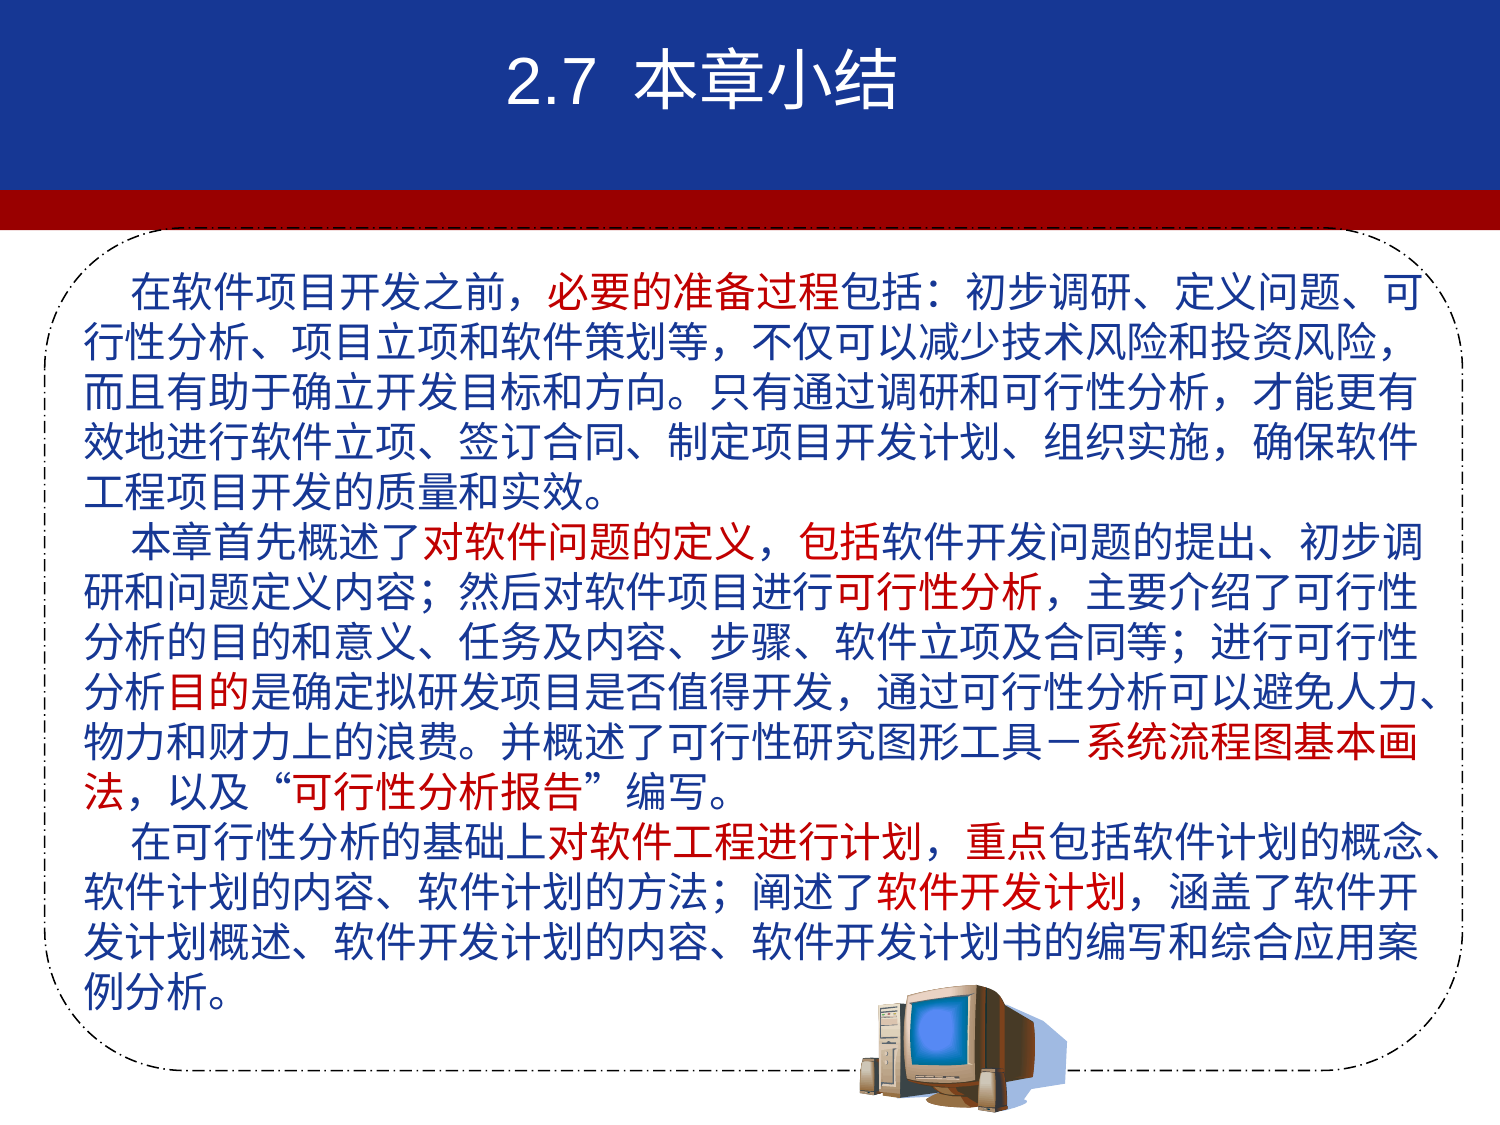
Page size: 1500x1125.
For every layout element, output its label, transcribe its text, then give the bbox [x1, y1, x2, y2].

text_box 2.7 本章小结 [295, 30, 1111, 126]
text_box [44, 290, 68, 1008]
text_box 在软件项目开发之前，必要的准备过程包括：初步调研、定义问题、可行性分析、项目立项和软件策划等，不仅可以减少技术风险和投资风险，而且有助于确立开发目标和方向。只有通过调研和可行性分析，才能更有效地进行软件立项、签订合同、制定项目开发计划、组织实施，确保软件工程项目开发的质量和实效。 本章首先概述了对软件问题的定义，包括软件开发问题的提出、初步调研和问题定义内容；然后对软件项目进行可行性分析，主要介绍了可行性分析的目的和意义、任务及内容、步骤、软件立项及合同等；进行可行性分析目的是确定拟研发项目是否值得开发，通过可行性分析可以避免人力、物力和财力上的浪费。并概述了可行性研究图形工具－系统流程图基本画法，以及“可行性分析报告”编写。 在可行性分析的基础上对软件工程进行计划，重点包括软件计划的概念、软件计划的内容、软件计划的方法；阐述了软件开发计划，涵盖了软件开发计划概述、软件开发计划的内容、软件开发计划书的编写和综合应用案例分析。 [68, 258, 1463, 1024]
text_box [1072, 1024, 1427, 1071]
picture [859, 984, 1068, 1113]
text_box [98, 227, 1409, 258]
text_box [80, 1024, 854, 1071]
